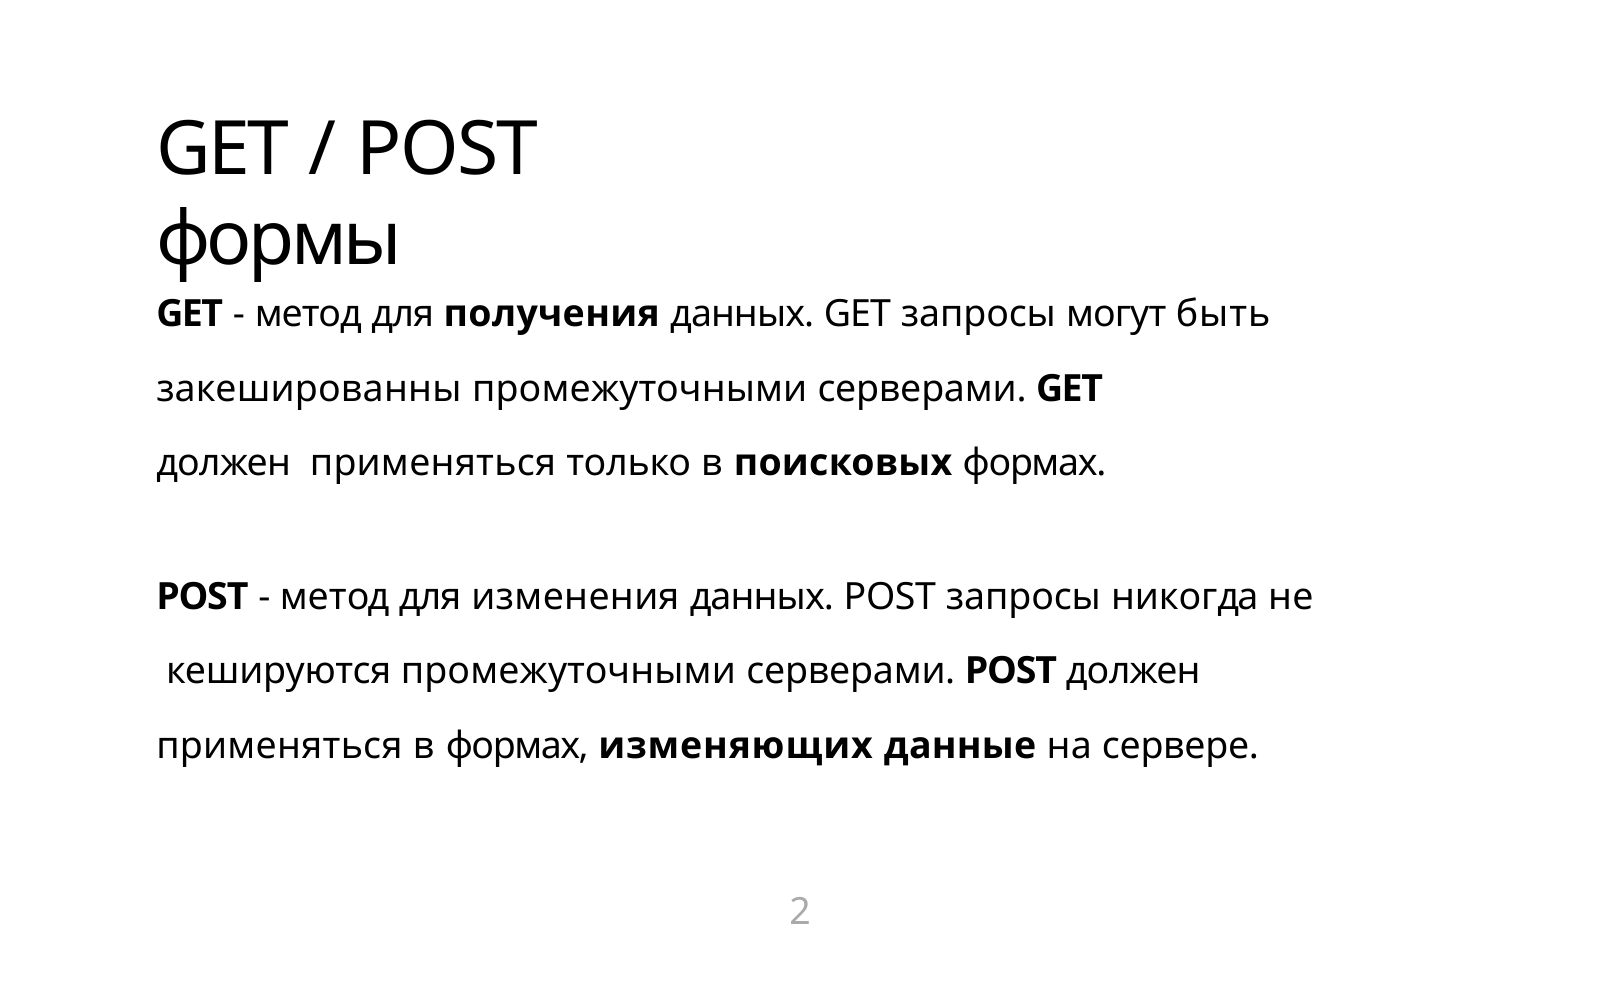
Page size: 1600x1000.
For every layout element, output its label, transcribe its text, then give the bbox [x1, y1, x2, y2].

title GET / POST формы [154, 97, 803, 281]
text_box 2 [783, 882, 817, 939]
text_box GET - метод для получения данных. GET запросы могут быть закешированны промежуточными серверами. GET должен применяться только в поисковых формах. POST - метод для изменения данных. POST запросы никогда не кешируются промежуточными серверами. POST должен применяться в формах, изменяющих данные на сервере. [154, 287, 1318, 767]
